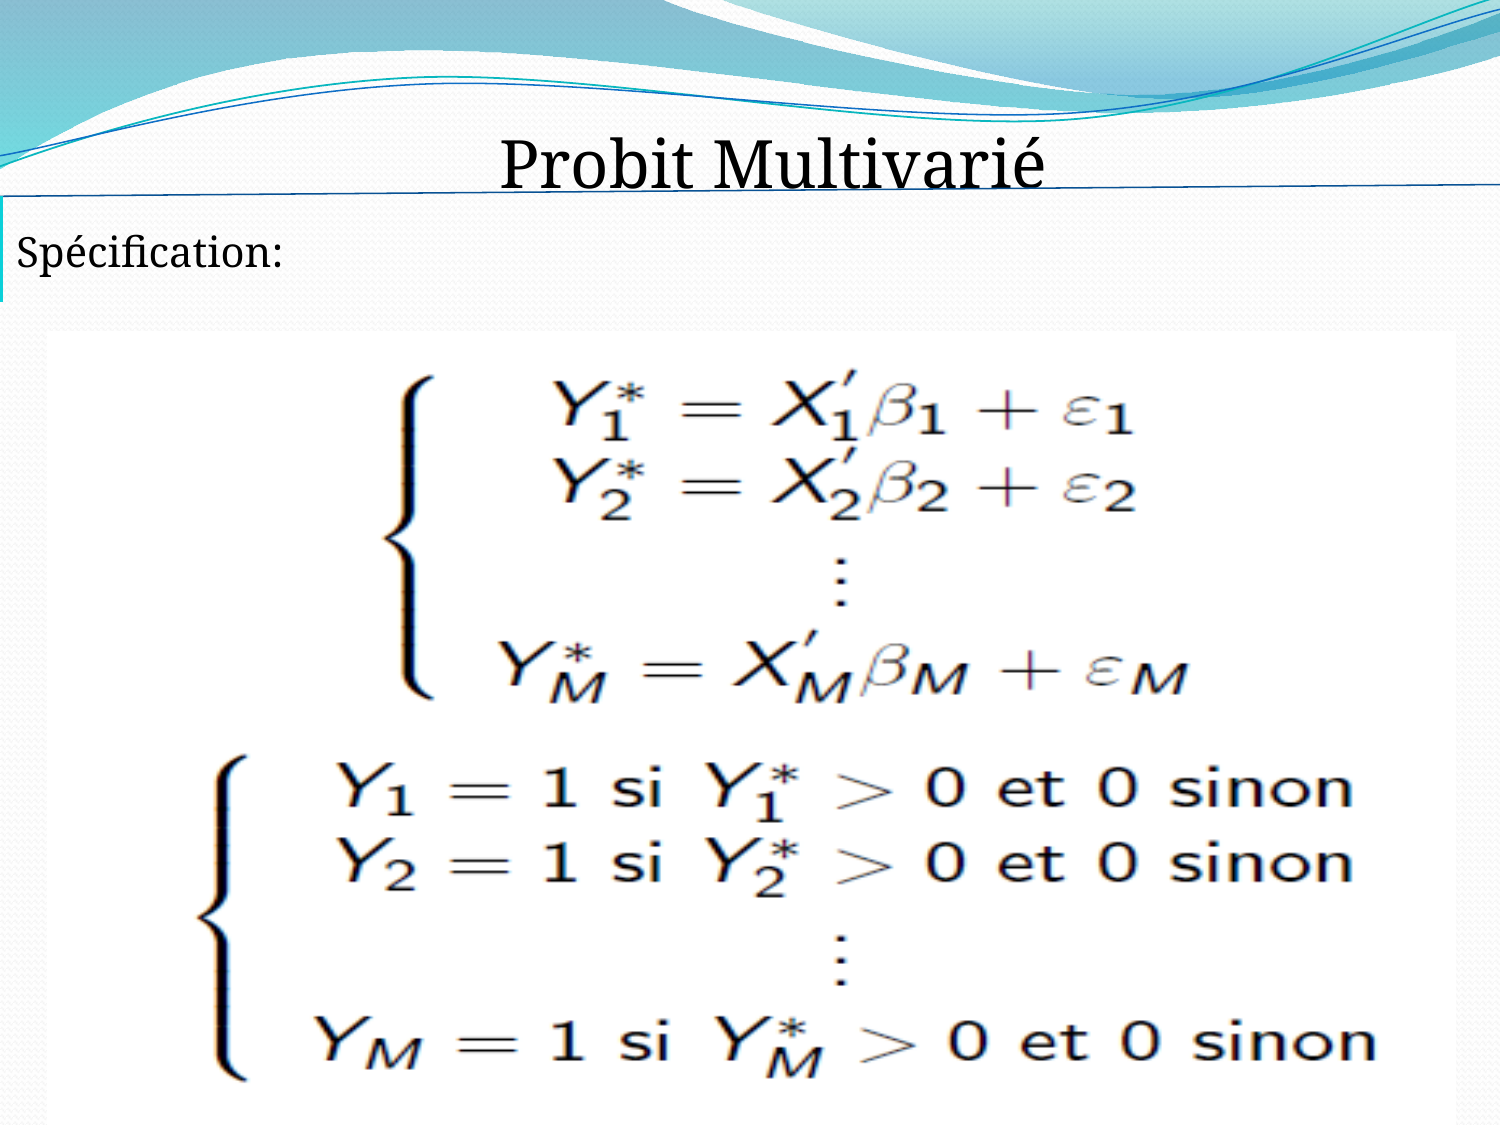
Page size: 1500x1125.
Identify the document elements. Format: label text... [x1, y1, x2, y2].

text_box Probit Multivarié [47, 39, 1500, 183]
text_box Spécification: [4, 218, 299, 284]
picture [47, 330, 1456, 1125]
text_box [0, 184, 1500, 197]
